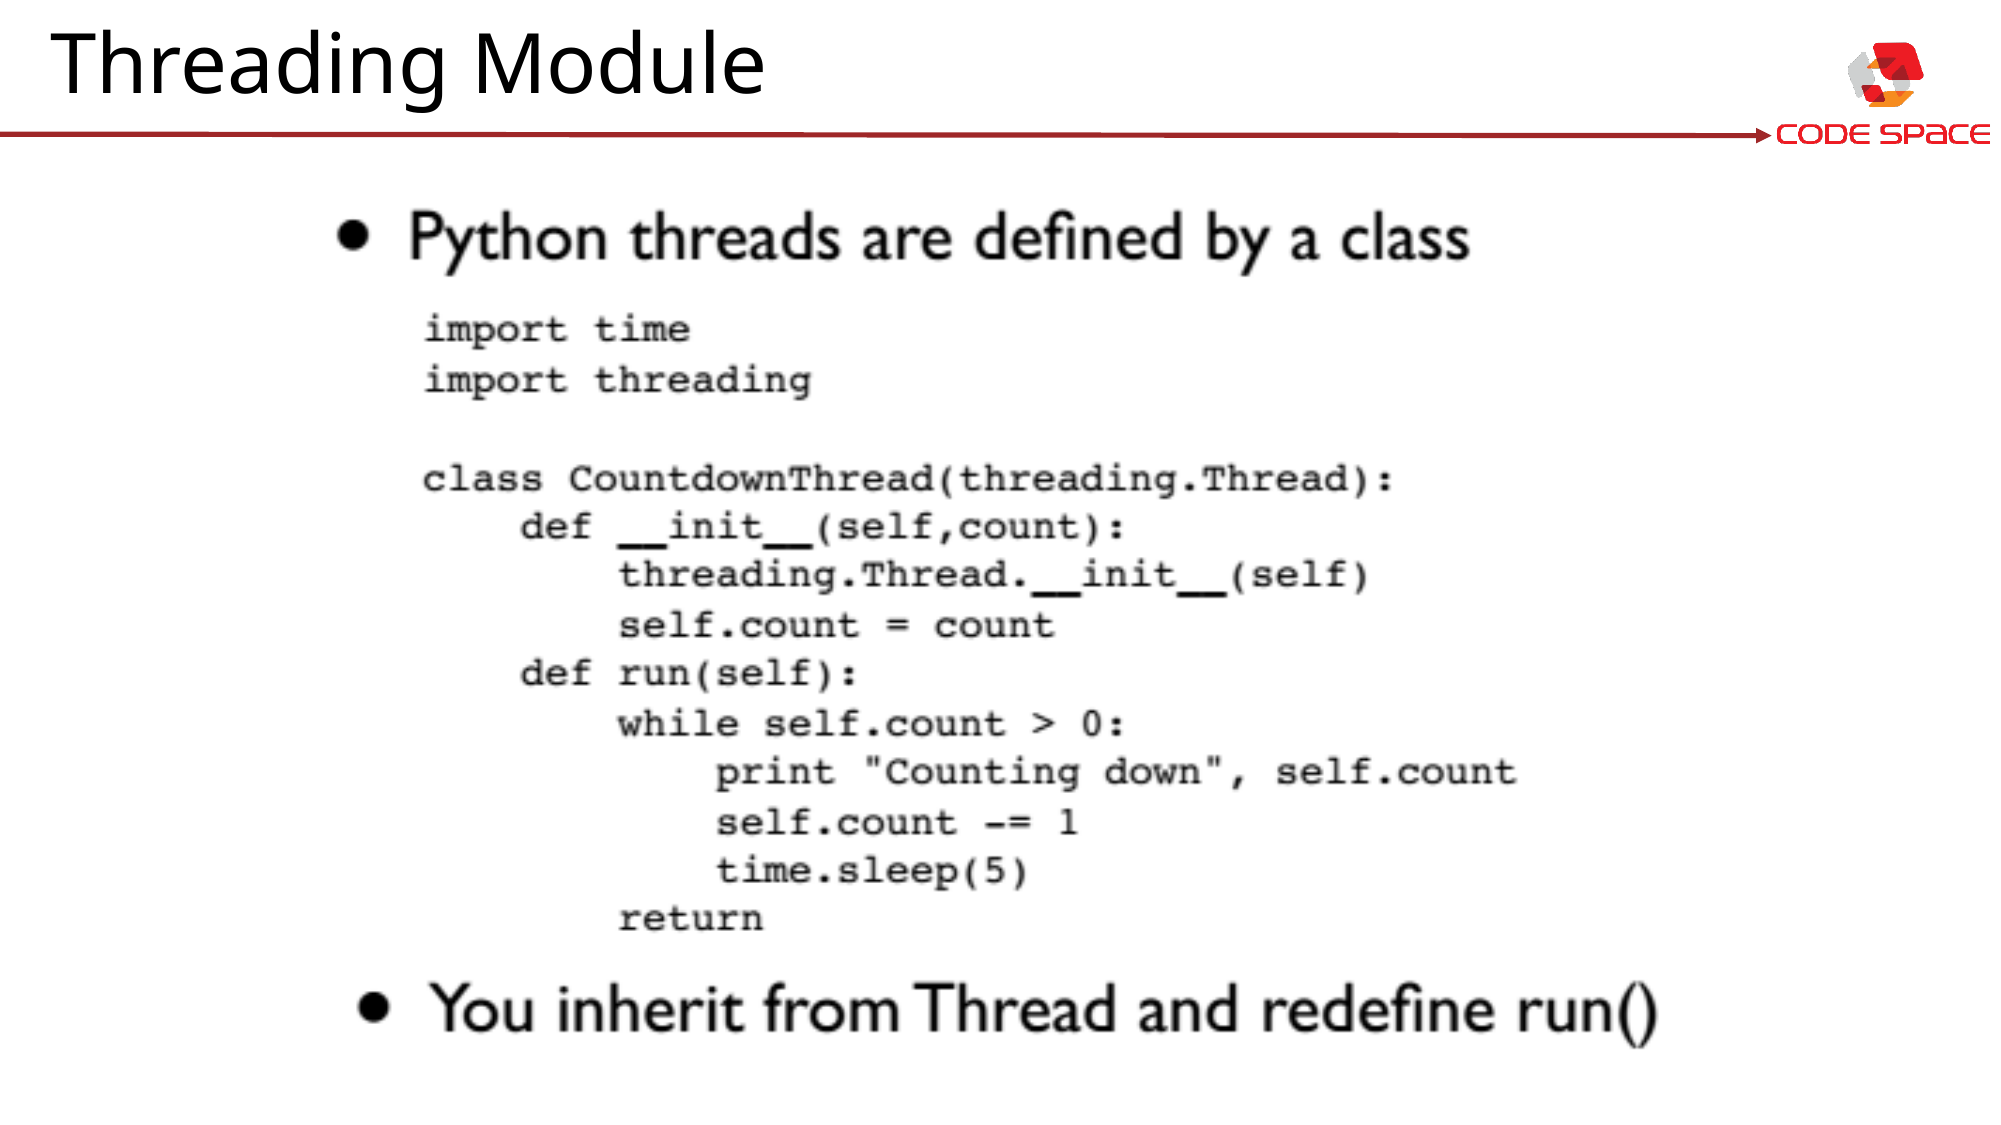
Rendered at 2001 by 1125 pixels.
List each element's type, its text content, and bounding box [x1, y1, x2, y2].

title Threading Module [34, 18, 1772, 114]
picture [1707, 0, 2001, 219]
picture [310, 201, 1690, 1069]
